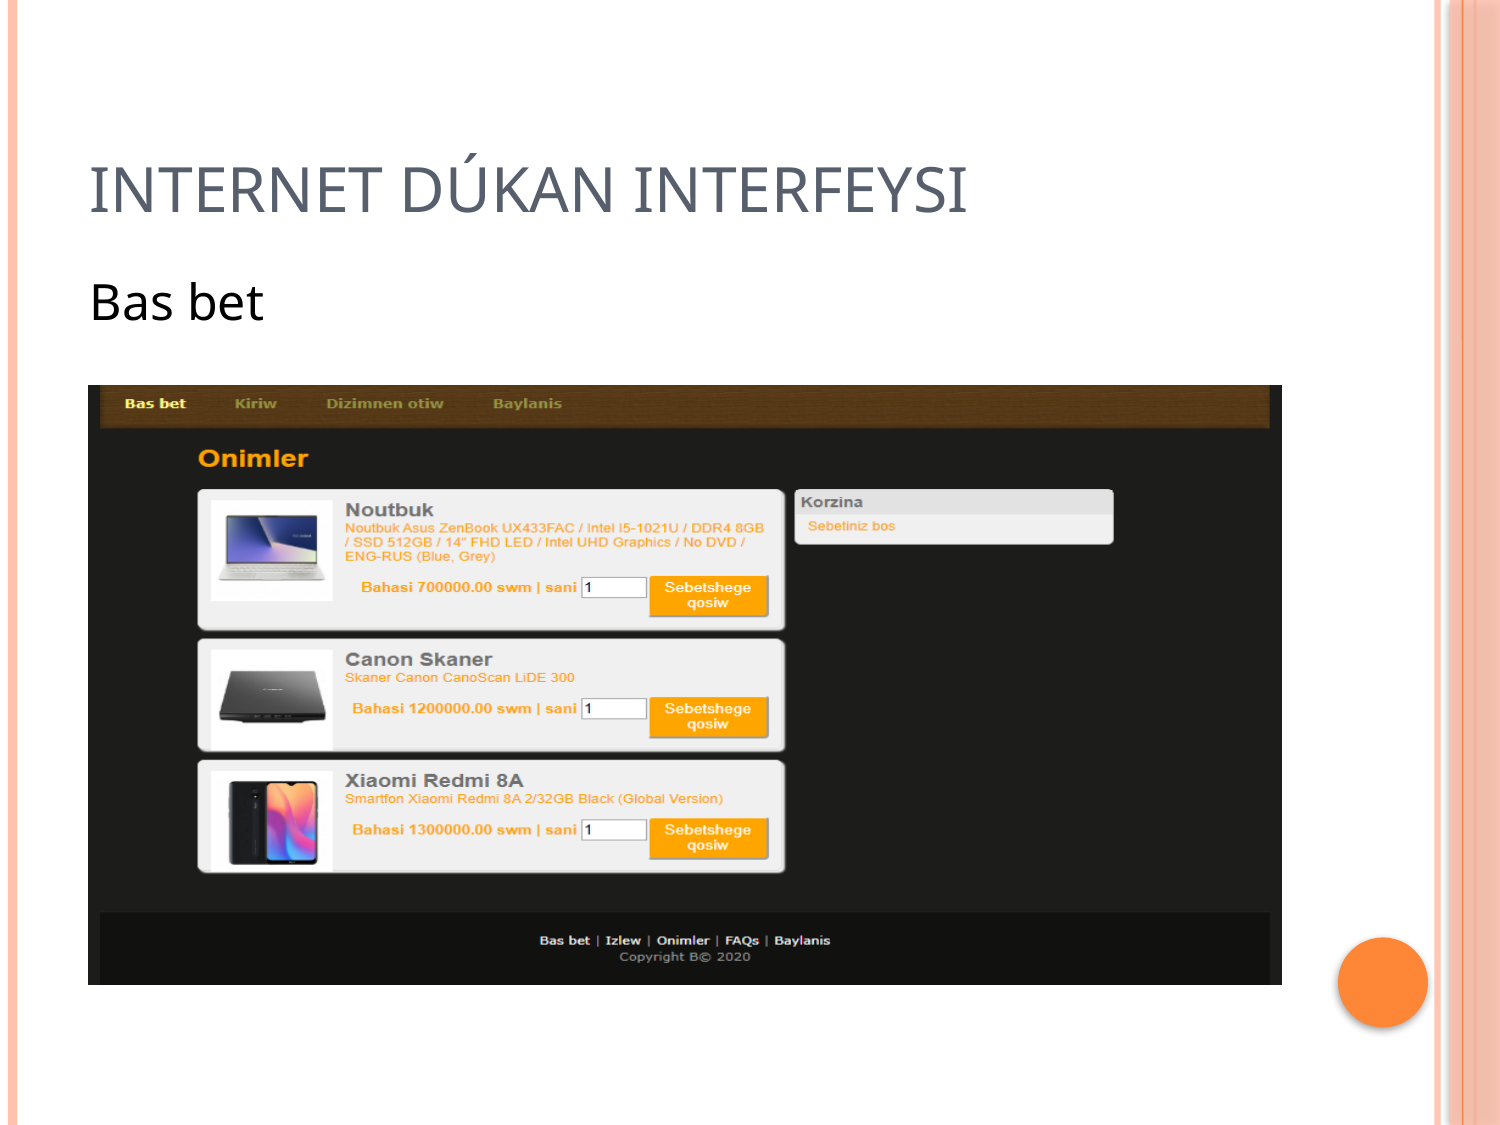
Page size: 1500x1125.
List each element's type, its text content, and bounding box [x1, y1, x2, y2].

list Bas bet [75, 262, 1300, 1062]
picture [87, 384, 1282, 986]
title Internet dúkan interfeysi [75, 45, 1300, 233]
